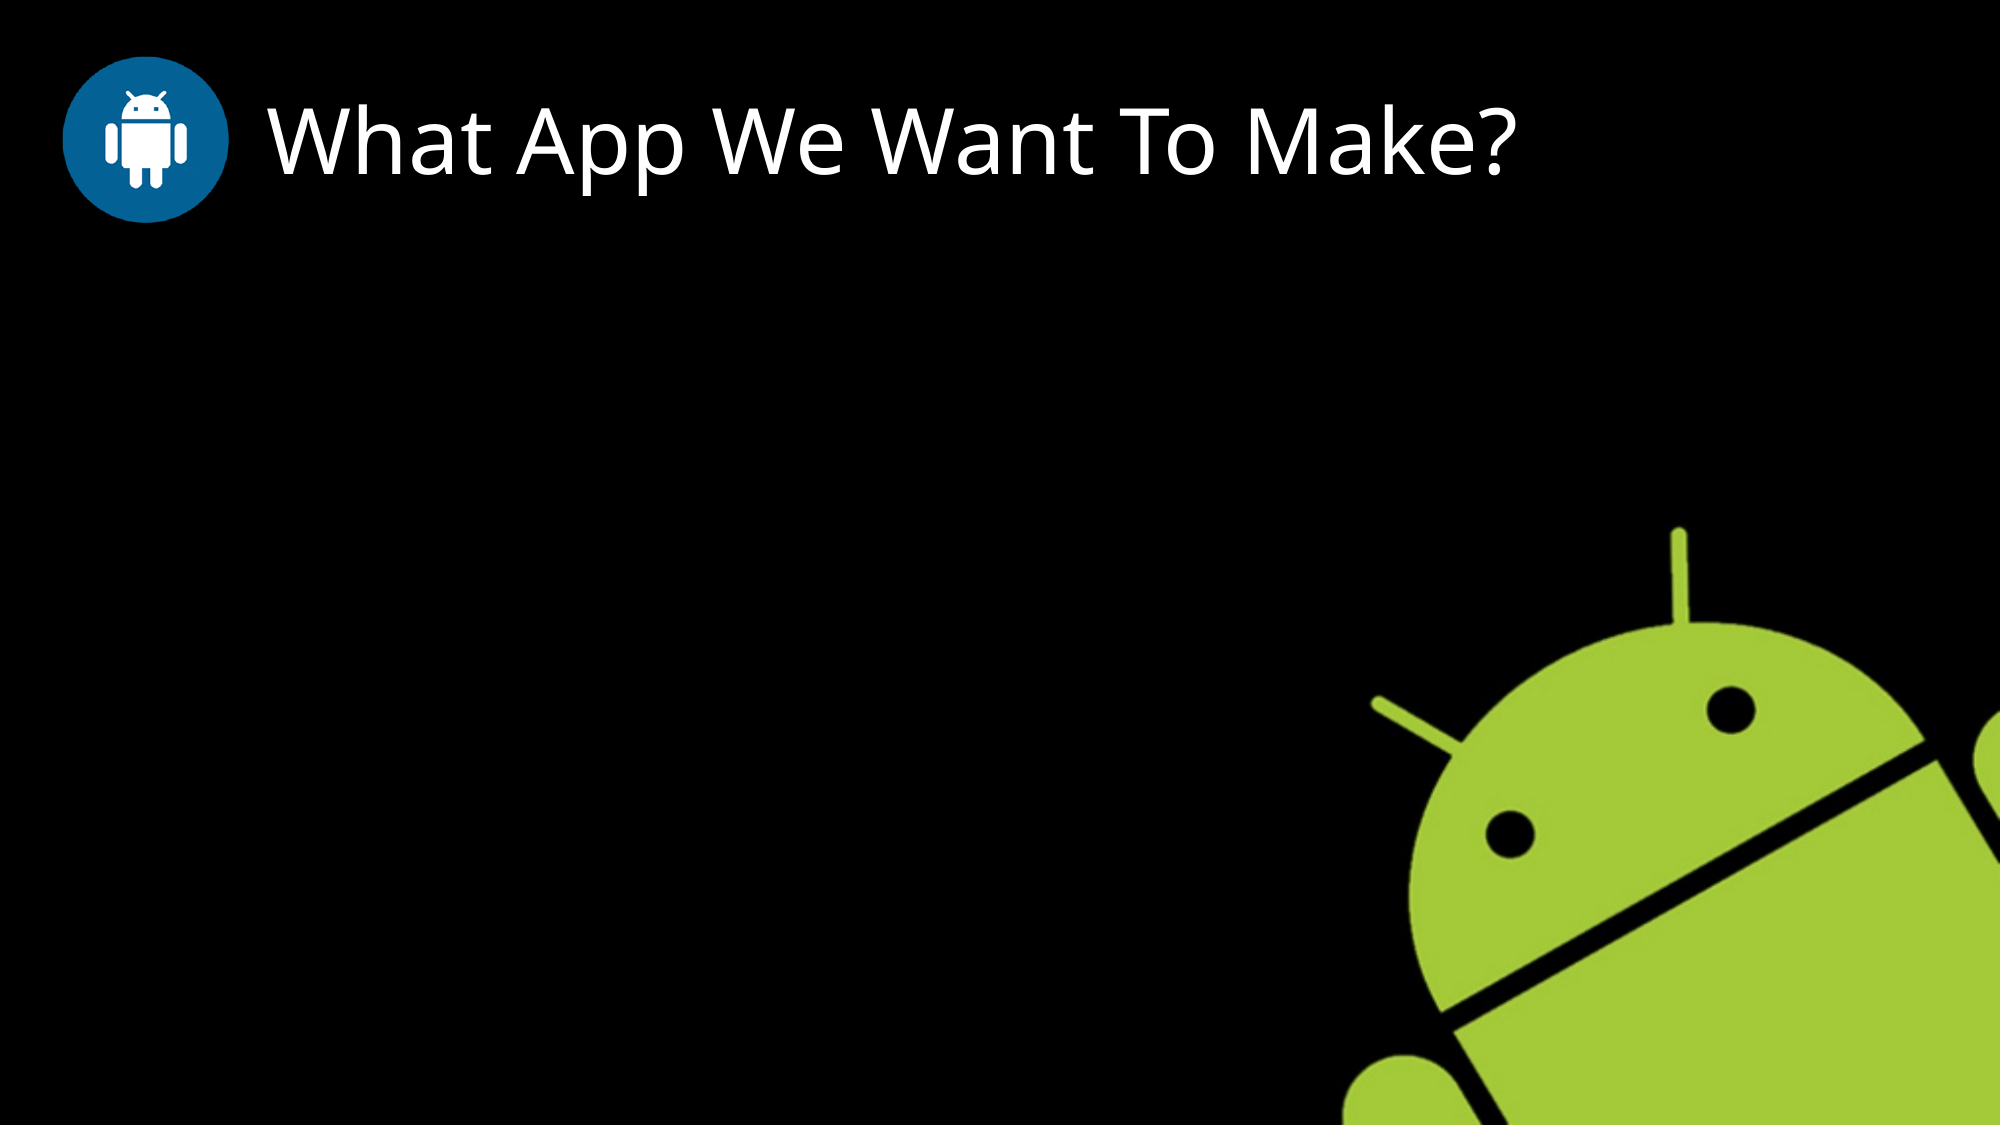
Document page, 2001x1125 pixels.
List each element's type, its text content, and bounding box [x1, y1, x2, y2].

text_box What App We Want To Make? [251, 75, 1885, 201]
picture [52, 46, 239, 232]
picture [1137, 399, 2000, 1125]
